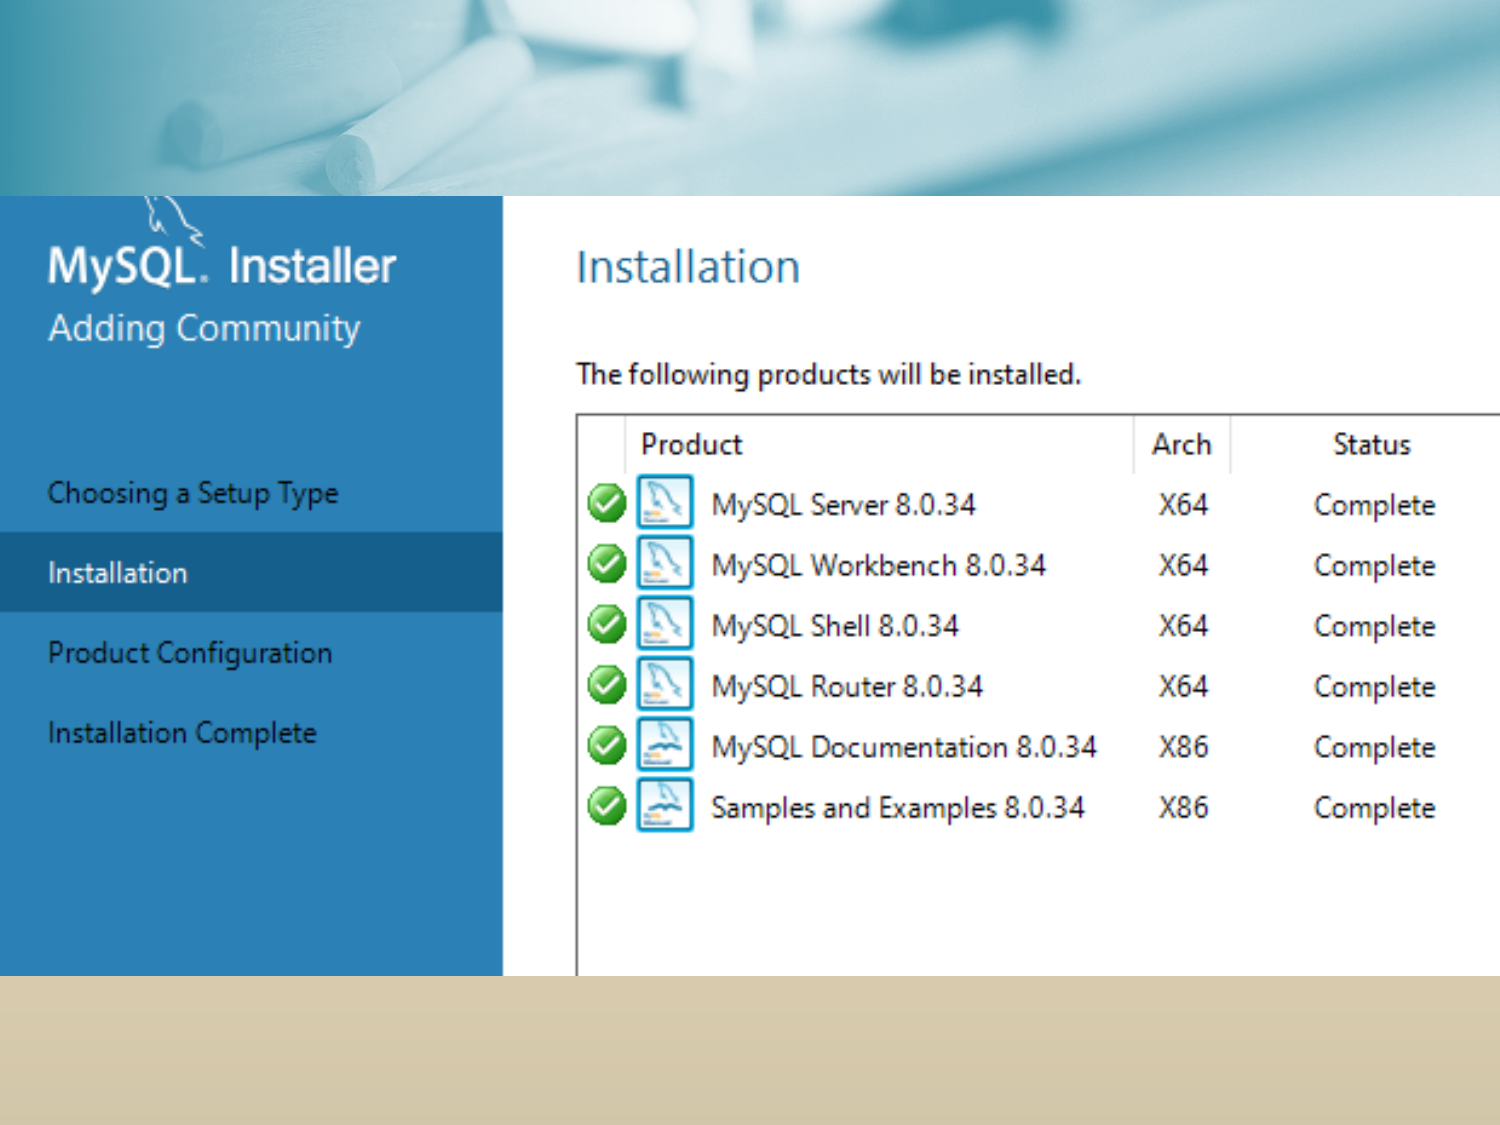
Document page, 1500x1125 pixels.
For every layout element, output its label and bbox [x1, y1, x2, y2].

picture [0, 196, 1500, 976]
